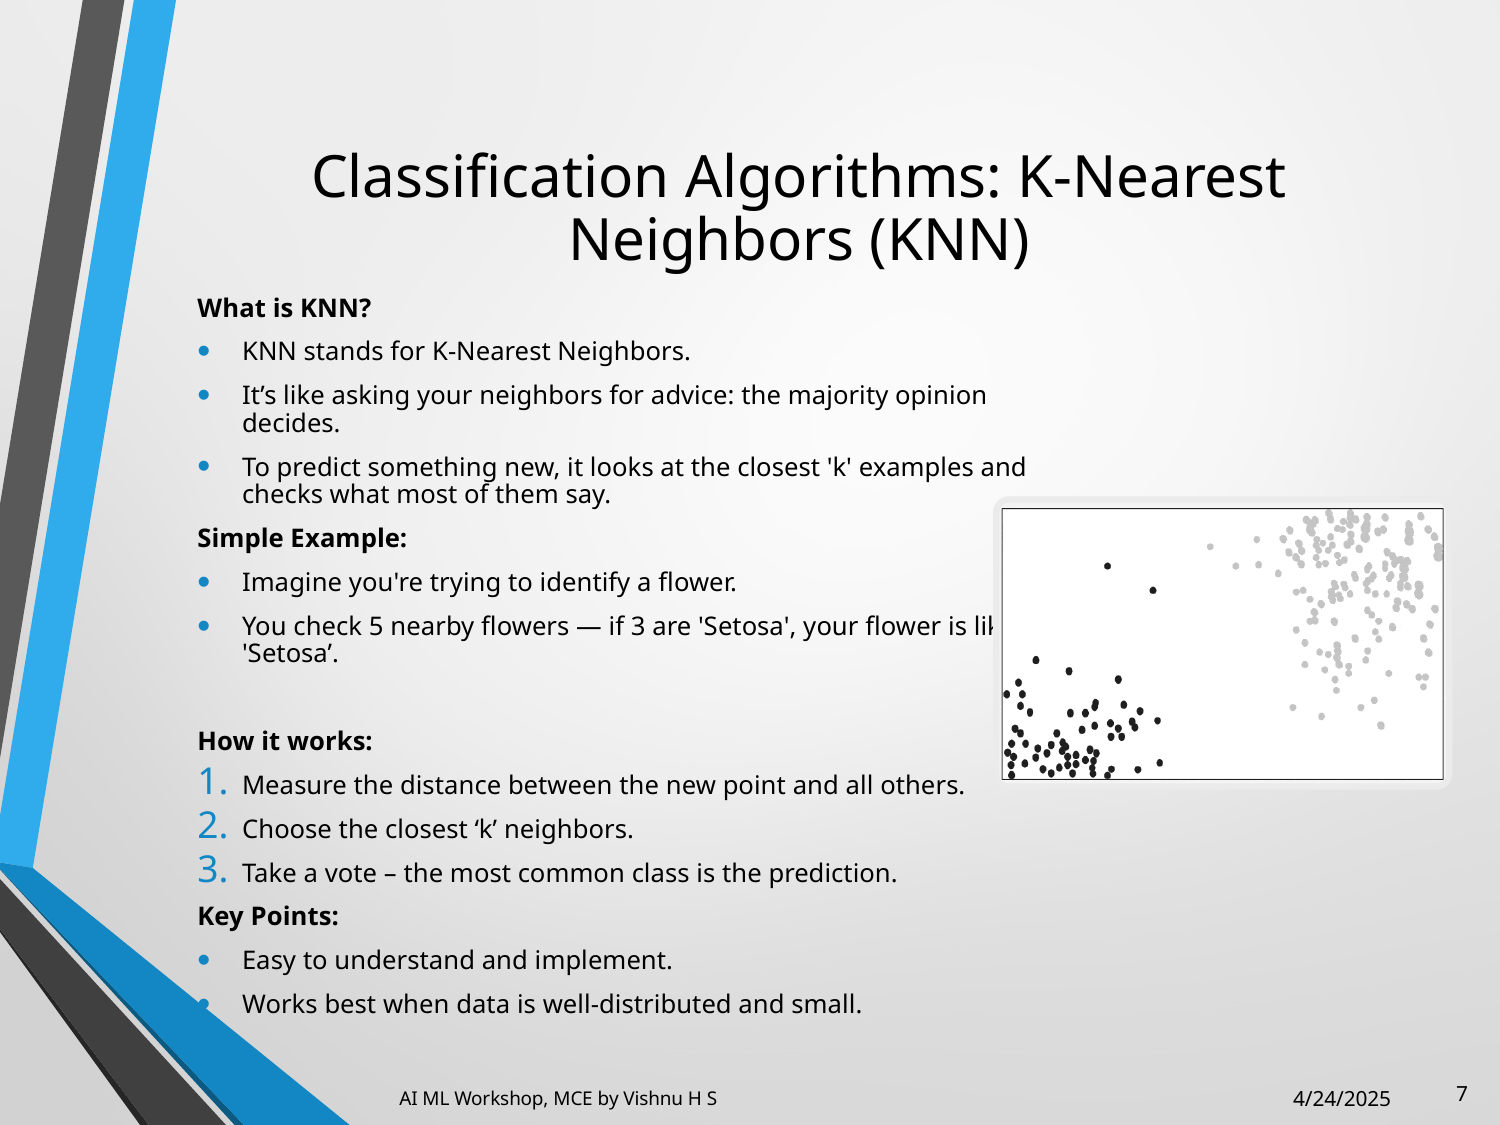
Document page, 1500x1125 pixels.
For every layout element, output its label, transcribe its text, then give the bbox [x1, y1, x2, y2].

list What is KNN? KNN stands for K-Nearest Neighbors. It’s like asking your neighbors for advice: the majority opinion decides. To predict something new, it looks at the closest 'k' examples and checks what most of them say. Simple Example: Imagine you're trying to identify a flower. You check 5 nearby flowers — if 3 are 'Setosa', your flower is likely 'Setosa’. How it works: Measure the distance between the new point and all others. Choose the closest ‘k’ neighbors. Take a vote – the most common class is the prediction. Key Points: Easy to understand and implement. Works best when data is well-distributed and small. [182, 283, 1058, 1031]
footer AI ML Workshop, MCE by Vishnu H S [384, 1067, 737, 1125]
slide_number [1265, 1067, 1406, 1125]
picture [995, 499, 1450, 787]
title Classification Algorithms: K-Nearest Neighbors (KNN) [182, 112, 1416, 307]
slide_number 7 [1415, 1065, 1483, 1125]
